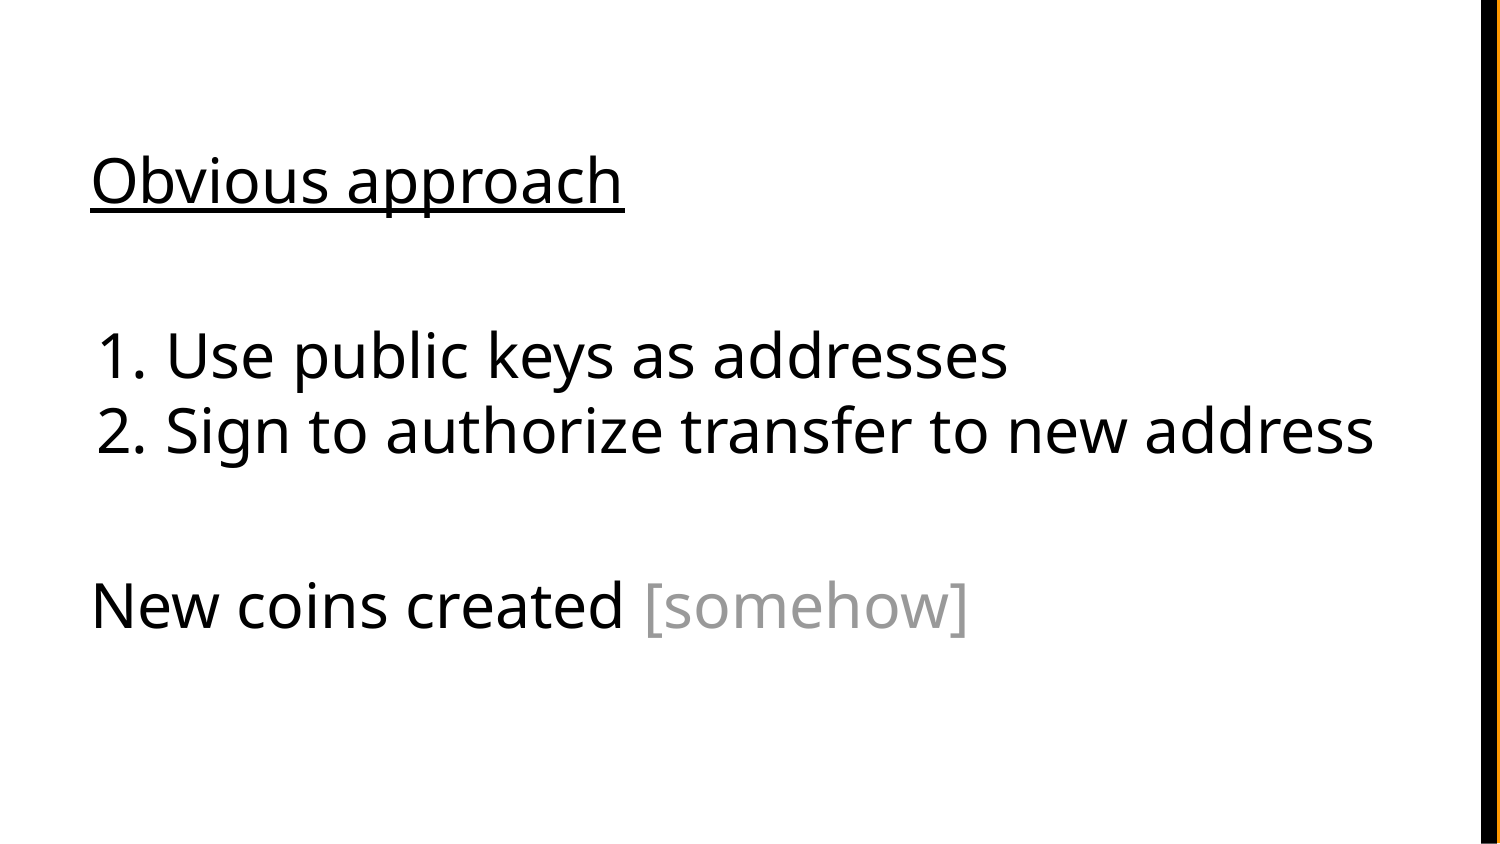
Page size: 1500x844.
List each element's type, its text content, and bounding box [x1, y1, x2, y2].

list Obvious approach Use public keys as addresses Sign to authorize transfer to new address New coins created [somehow] [75, 125, 1425, 737]
